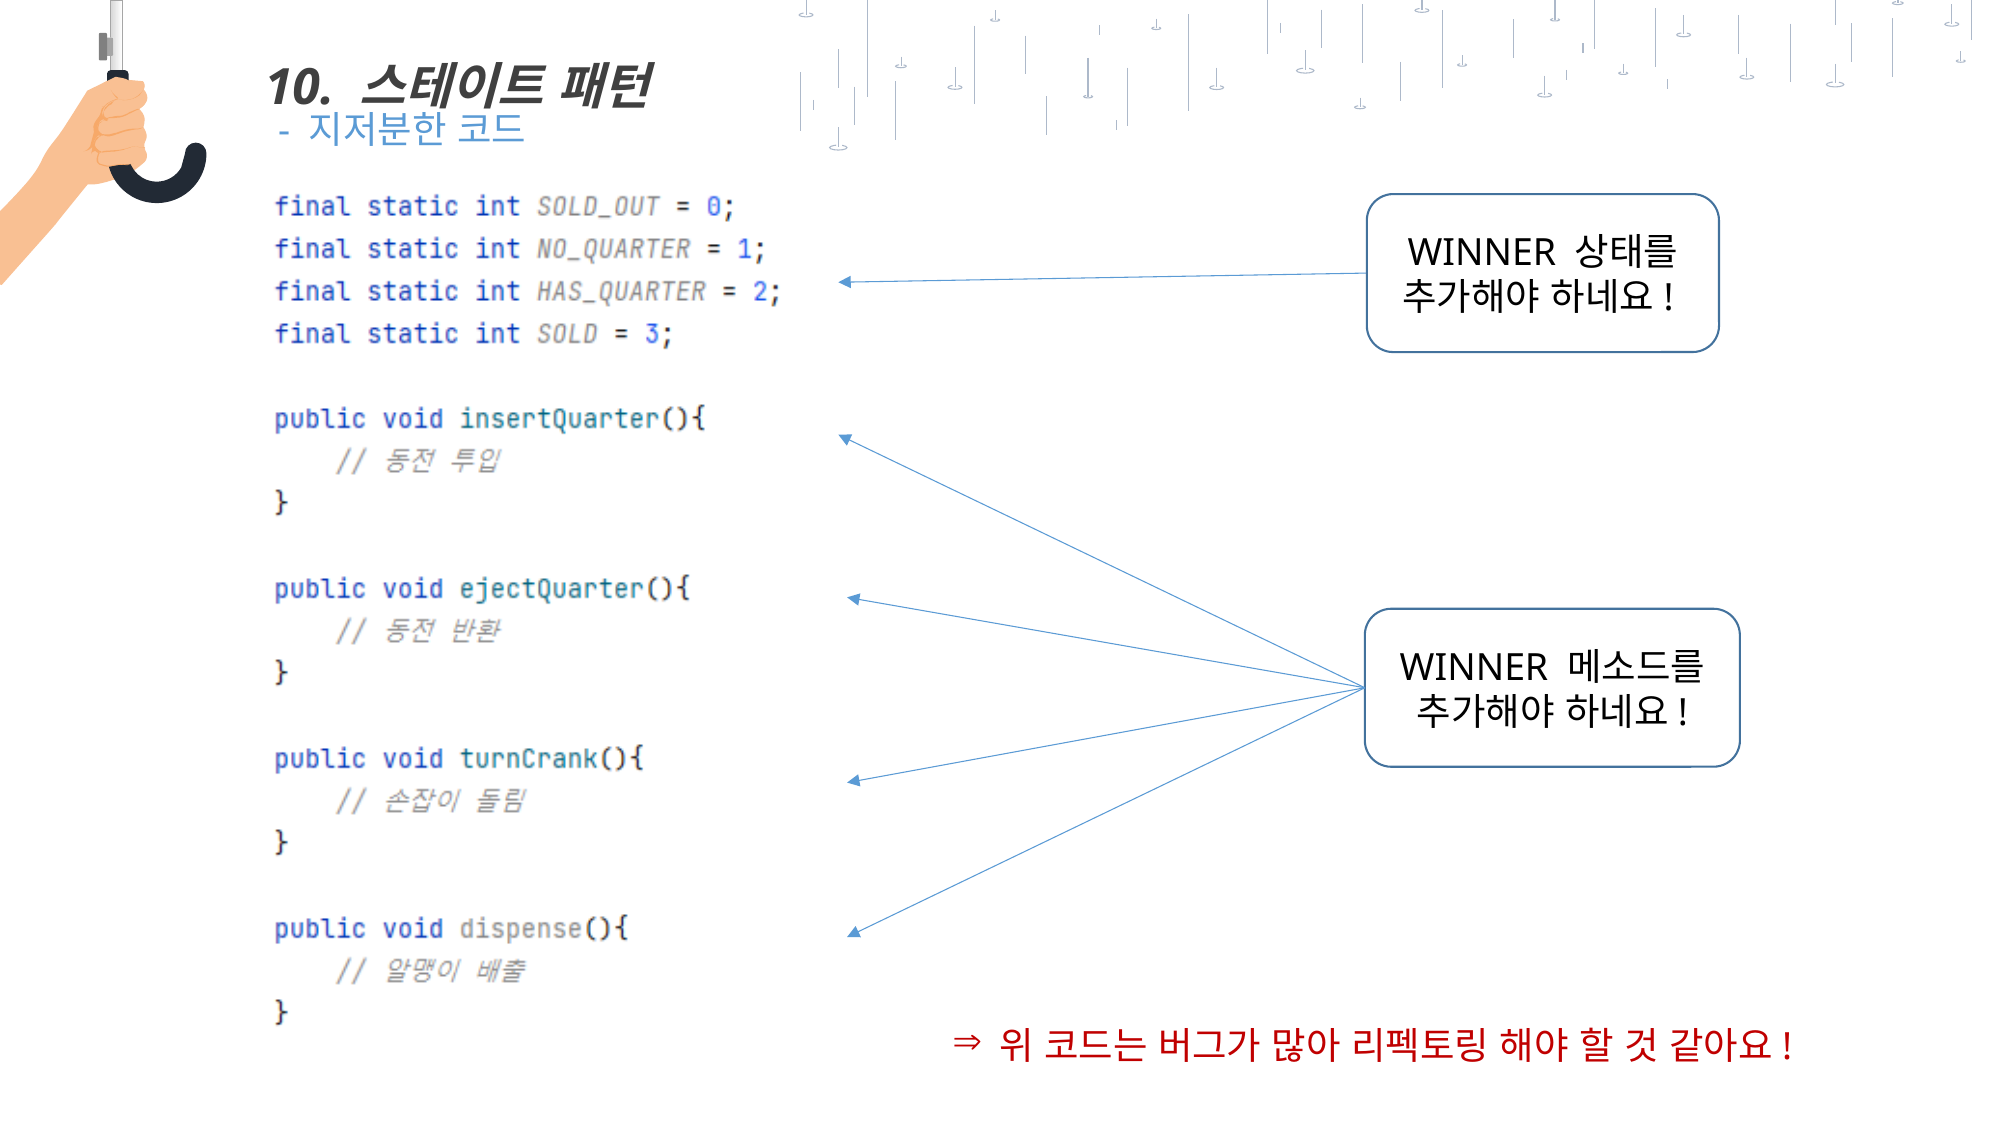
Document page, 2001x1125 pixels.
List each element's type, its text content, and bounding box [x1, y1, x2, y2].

text_box 10. 스테이트 패턴 [250, 16, 799, 122]
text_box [799, 0, 1972, 151]
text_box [0, 0, 207, 295]
text_box WINNER 메소드를 추가해야 하네요! [1365, 607, 1741, 768]
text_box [846, 597, 1365, 687]
text_box WINNER 상태를 추가해야 하네요! [1365, 193, 1721, 354]
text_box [846, 687, 1365, 937]
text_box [838, 434, 1365, 688]
text_box 위 코드는 버그가 많아 리펙토링 해야 할 것 같아요! [937, 1014, 2000, 1075]
text_box - 지저분한 코드 [263, 98, 898, 158]
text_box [838, 273, 1367, 283]
picture [263, 187, 1000, 1029]
